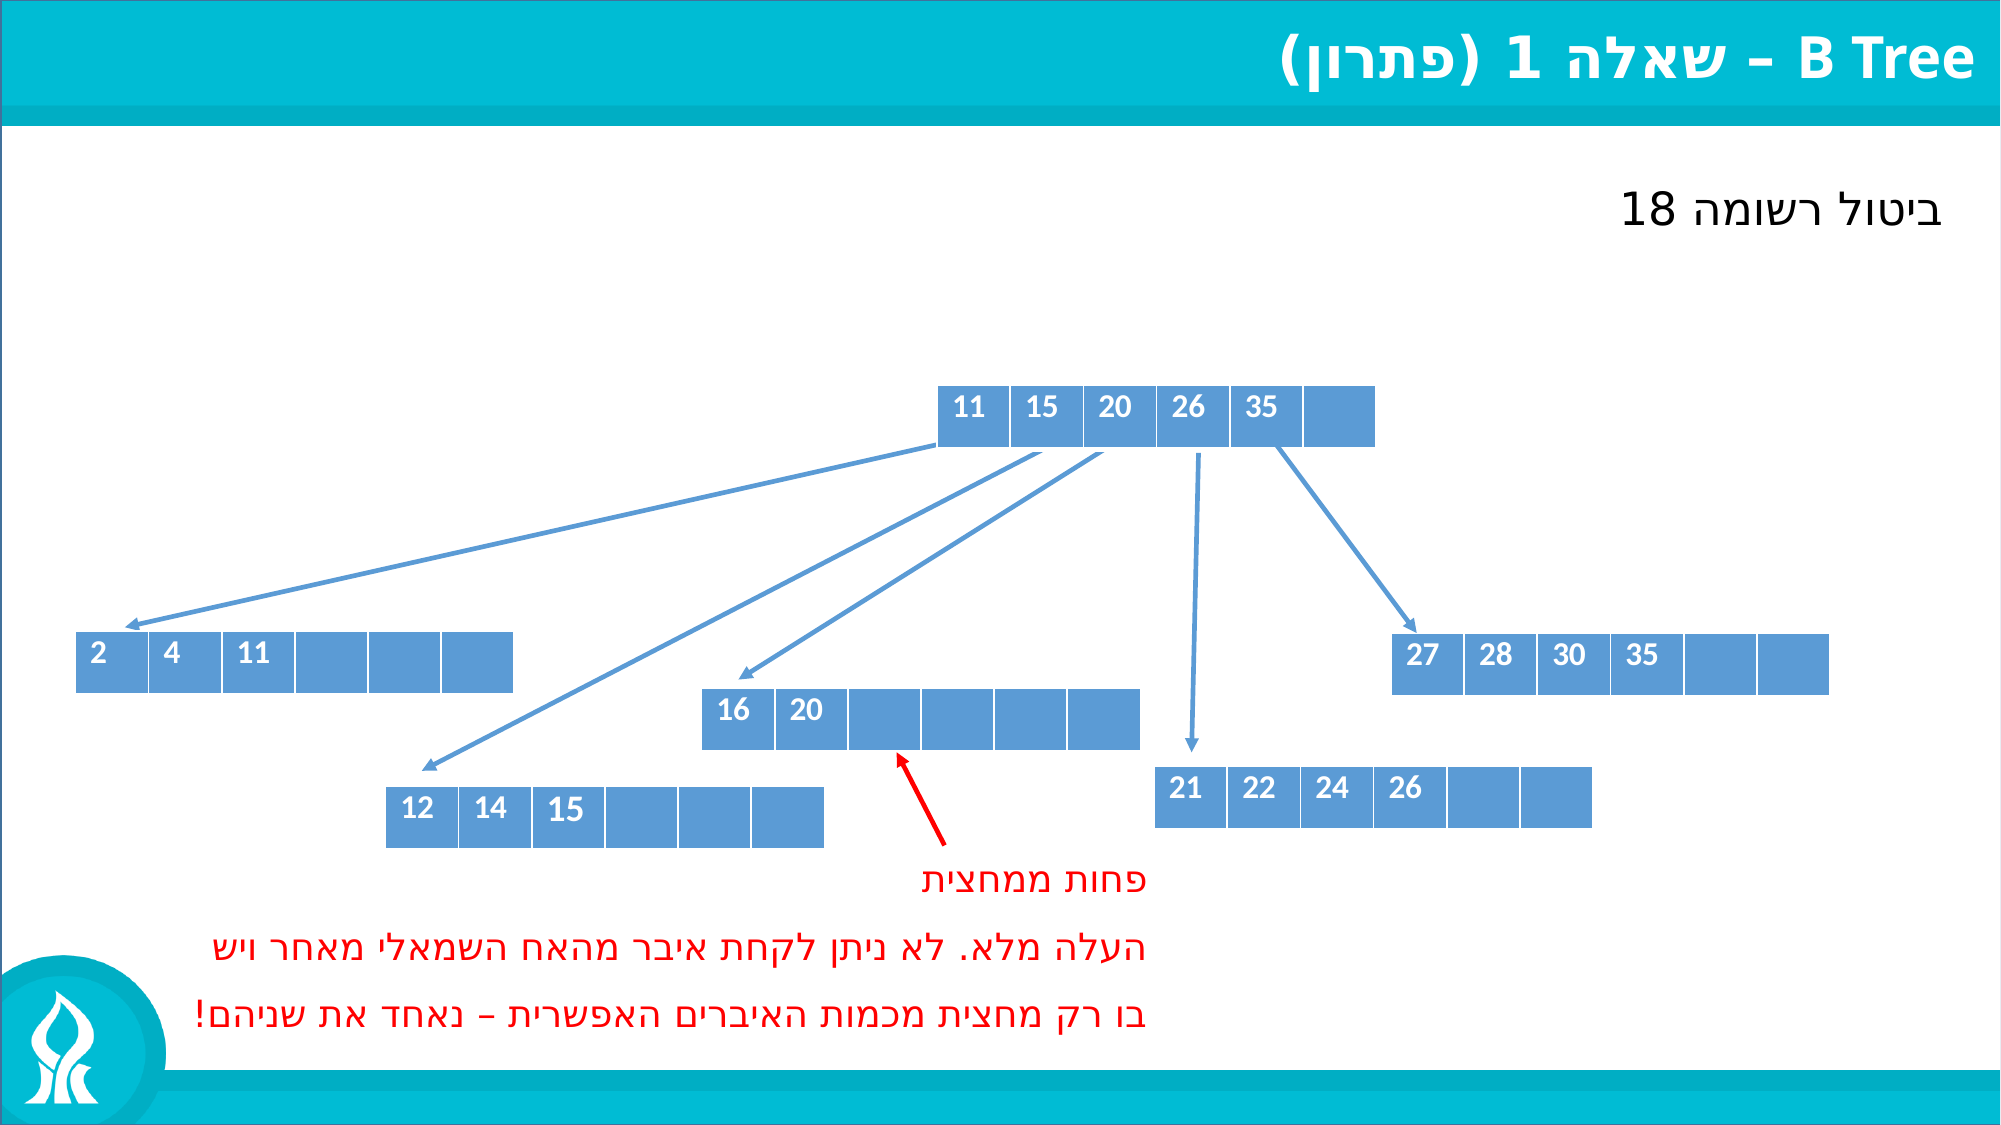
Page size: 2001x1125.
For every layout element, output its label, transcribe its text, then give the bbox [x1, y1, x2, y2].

table_header [1068, 689, 1140, 750]
table_header 15 [1011, 386, 1083, 442]
table_header 22 [1228, 767, 1300, 828]
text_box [896, 752, 945, 846]
text_box פחות ממחצית העלה מלא. לא ניתן לקחת איבר מהאח השמאלי מאחר ויש בו רק מחצית מכמות האיברים האפשרית – נאחד את שניהם! [168, 825, 1163, 1043]
table_header [369, 632, 421, 693]
table_header 35 [1611, 634, 1683, 695]
table_header [1043, 689, 1066, 750]
table_header [296, 632, 367, 693]
table_header 15 [533, 787, 604, 825]
table_header 26 [1157, 386, 1229, 447]
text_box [124, 439, 959, 628]
table_header 14 [459, 787, 531, 825]
picture [0, 0, 2001, 1125]
table_header 35 [1231, 386, 1302, 447]
table_header 21 [1155, 767, 1226, 828]
table_header [679, 787, 750, 825]
table_header [1521, 767, 1592, 828]
text_box B Tree – שאלה 1 (פתרון) [1262, 12, 1991, 98]
table_header [1685, 634, 1756, 695]
table_header 20 [1084, 386, 1156, 447]
table_header 27 [1392, 634, 1463, 695]
table_header 11 [938, 386, 1009, 442]
table_header 12 [386, 787, 458, 825]
table_header [752, 787, 824, 825]
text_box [738, 442, 1116, 680]
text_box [421, 449, 1043, 771]
table_header [1304, 386, 1375, 442]
table_header 11 [223, 632, 294, 693]
table_header 2 [76, 632, 148, 693]
table_header 30 [1538, 634, 1610, 695]
table_header 26 [1374, 767, 1446, 828]
table_header [1758, 634, 1829, 695]
table_header 28 [1465, 634, 1536, 695]
table_header 4 [149, 632, 221, 693]
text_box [1274, 442, 1417, 634]
text_box ביטול רשומה 18 [7, 144, 1958, 243]
table_header [1448, 767, 1519, 828]
table_header 24 [1301, 767, 1373, 828]
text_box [1191, 452, 1199, 753]
table_header [606, 787, 677, 825]
